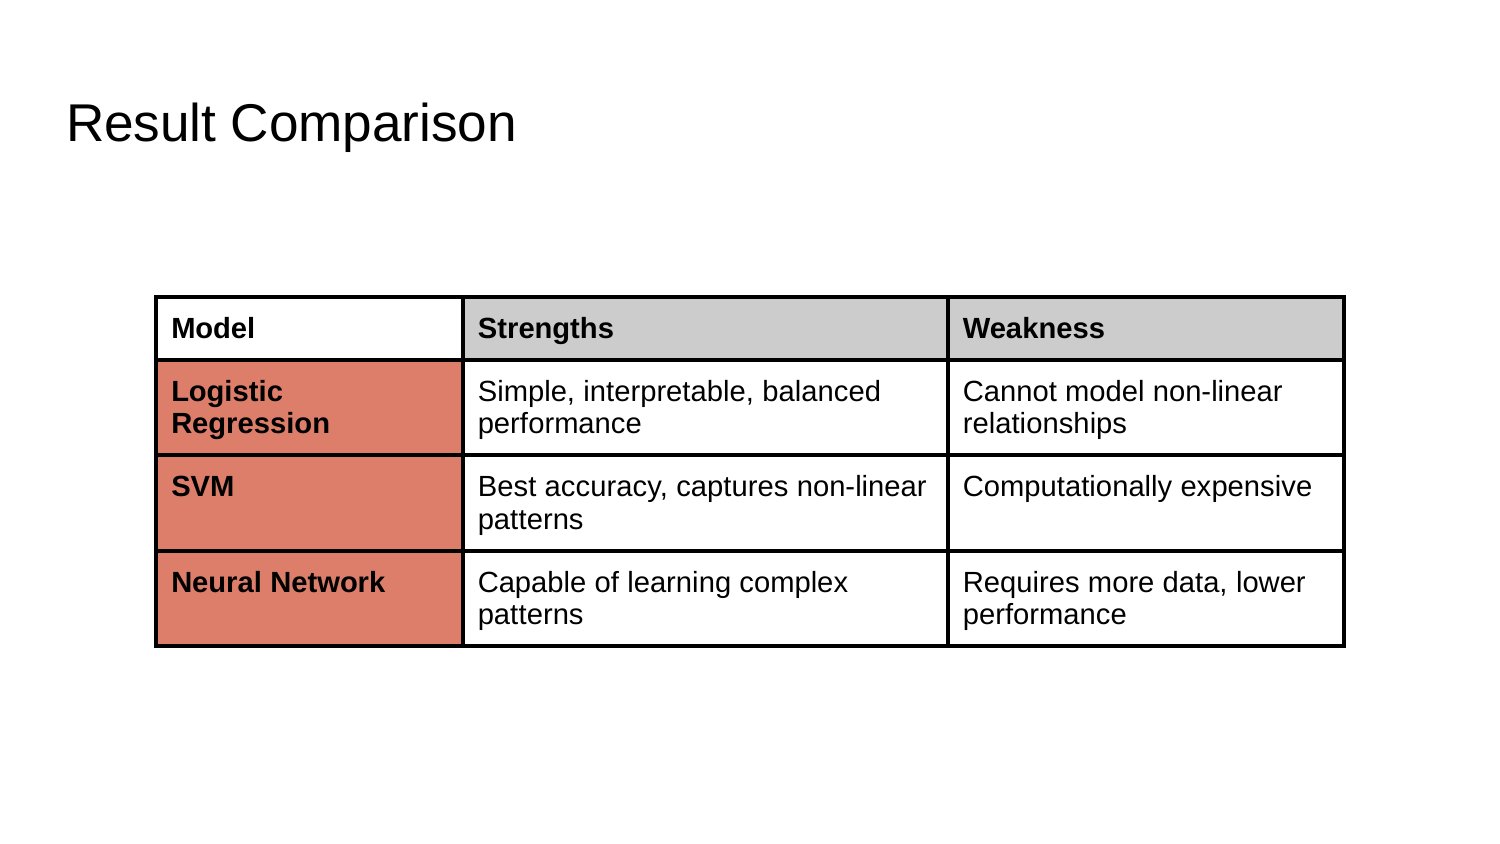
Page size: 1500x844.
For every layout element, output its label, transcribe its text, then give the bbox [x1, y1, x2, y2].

table_cell Computationally expensive [950, 457, 1342, 549]
table_cell Capable of learning complex patterns [465, 553, 946, 644]
table_cell Best accuracy, captures non-linear patterns [465, 457, 946, 549]
table_cell Requires more data, lower performance [950, 553, 1342, 644]
table_cell Simple, interpretable, balanced performance [465, 362, 946, 453]
table_header Model [158, 299, 461, 358]
table_cell Logistic Regression [158, 362, 461, 453]
table_cell Neural Network [158, 553, 461, 644]
table_cell Cannot model non-linear relationships [950, 362, 1342, 453]
title Result Comparison [51, 72, 1449, 167]
table_cell SVM [158, 457, 461, 549]
table_header Strengths [465, 299, 946, 358]
table_header Weakness [950, 299, 1342, 358]
